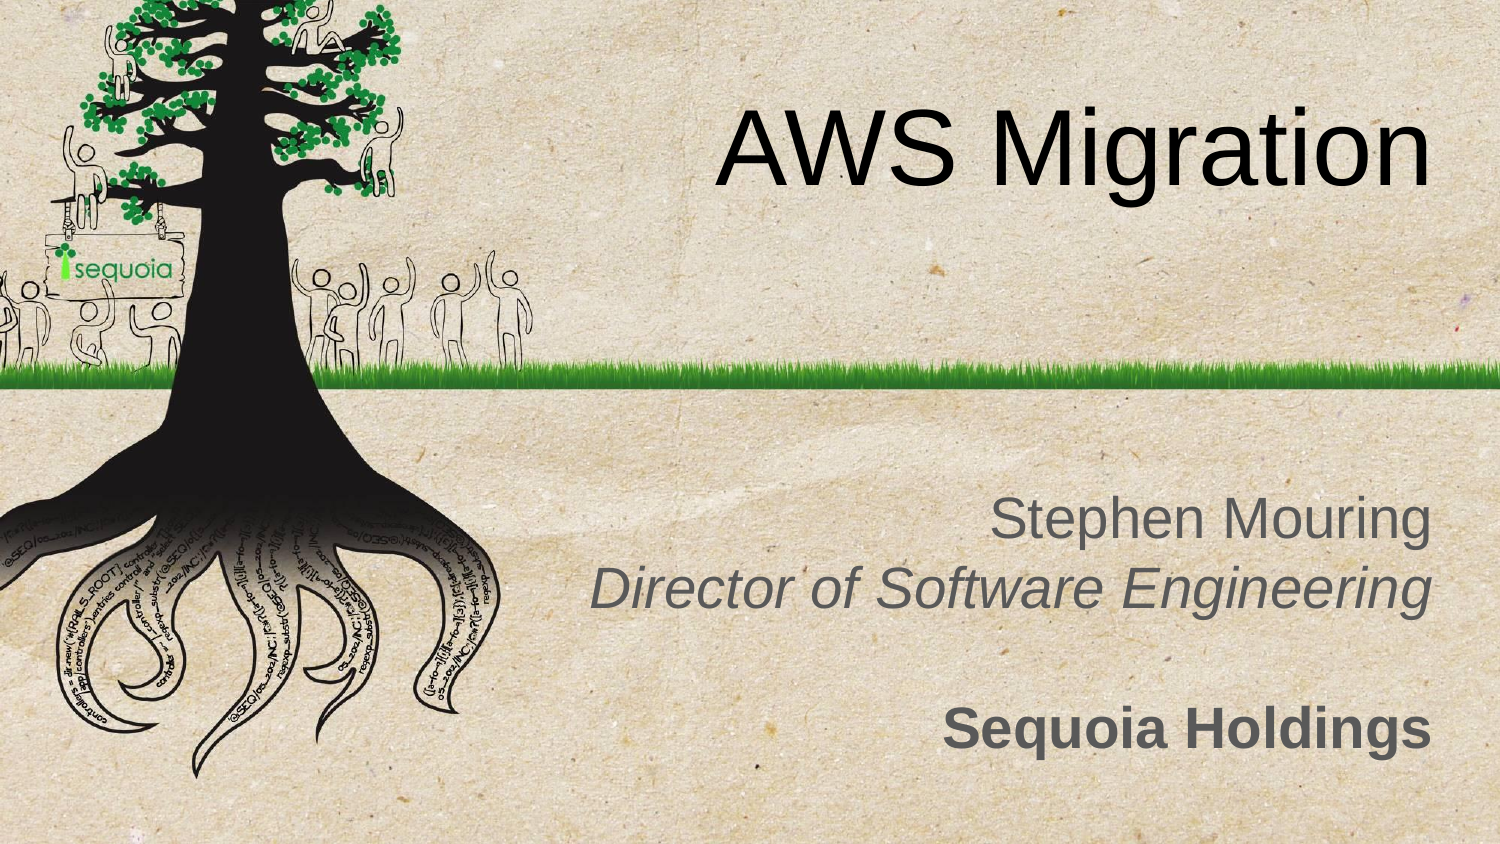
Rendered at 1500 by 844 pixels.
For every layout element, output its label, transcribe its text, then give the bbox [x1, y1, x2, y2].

picture [0, 0, 1500, 844]
subtitle Stephen Mouring Director of Software Engineering Sequoia Holdings [51, 464, 1449, 595]
title AWS Migration [51, 51, 1449, 222]
